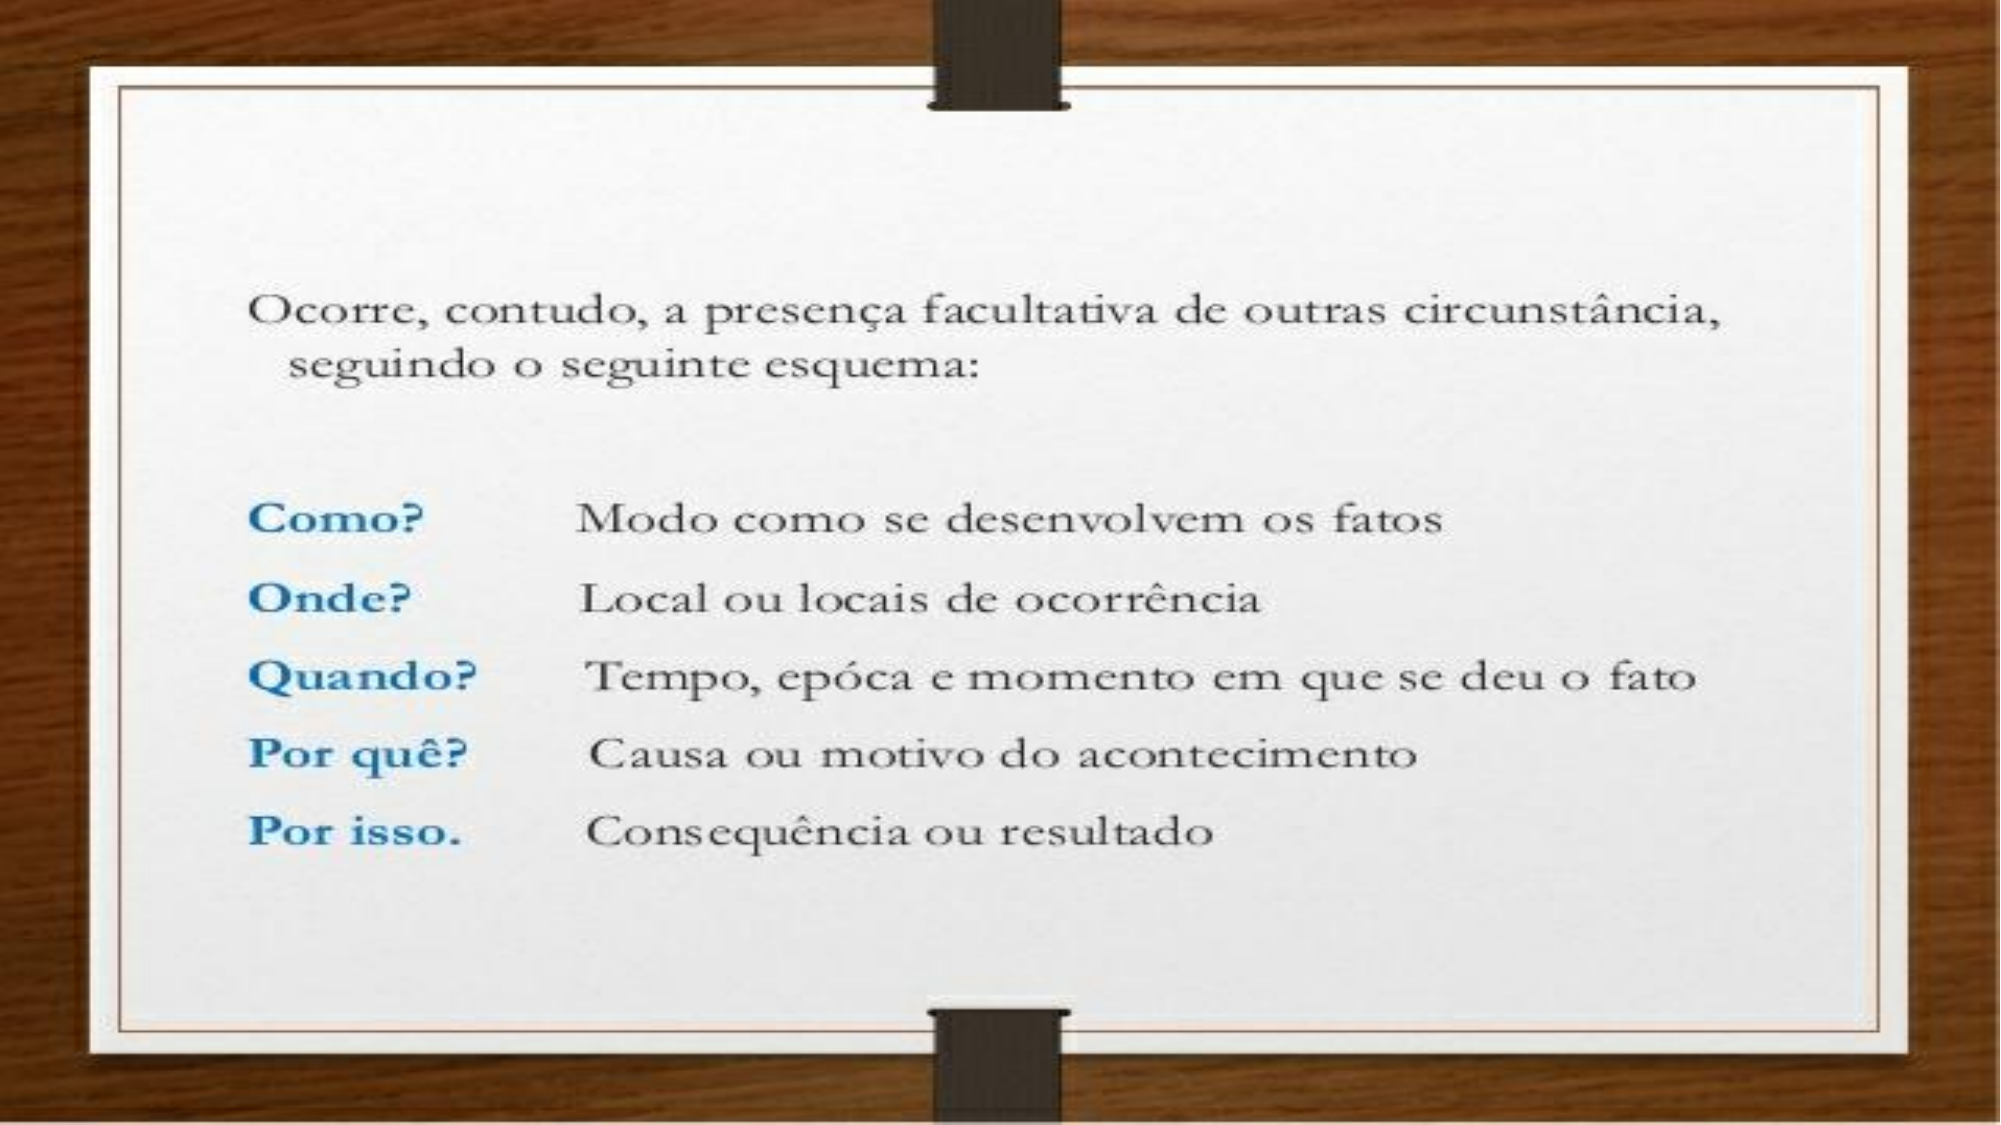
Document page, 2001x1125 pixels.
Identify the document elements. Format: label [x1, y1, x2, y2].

list [0, 0, 2000, 1125]
